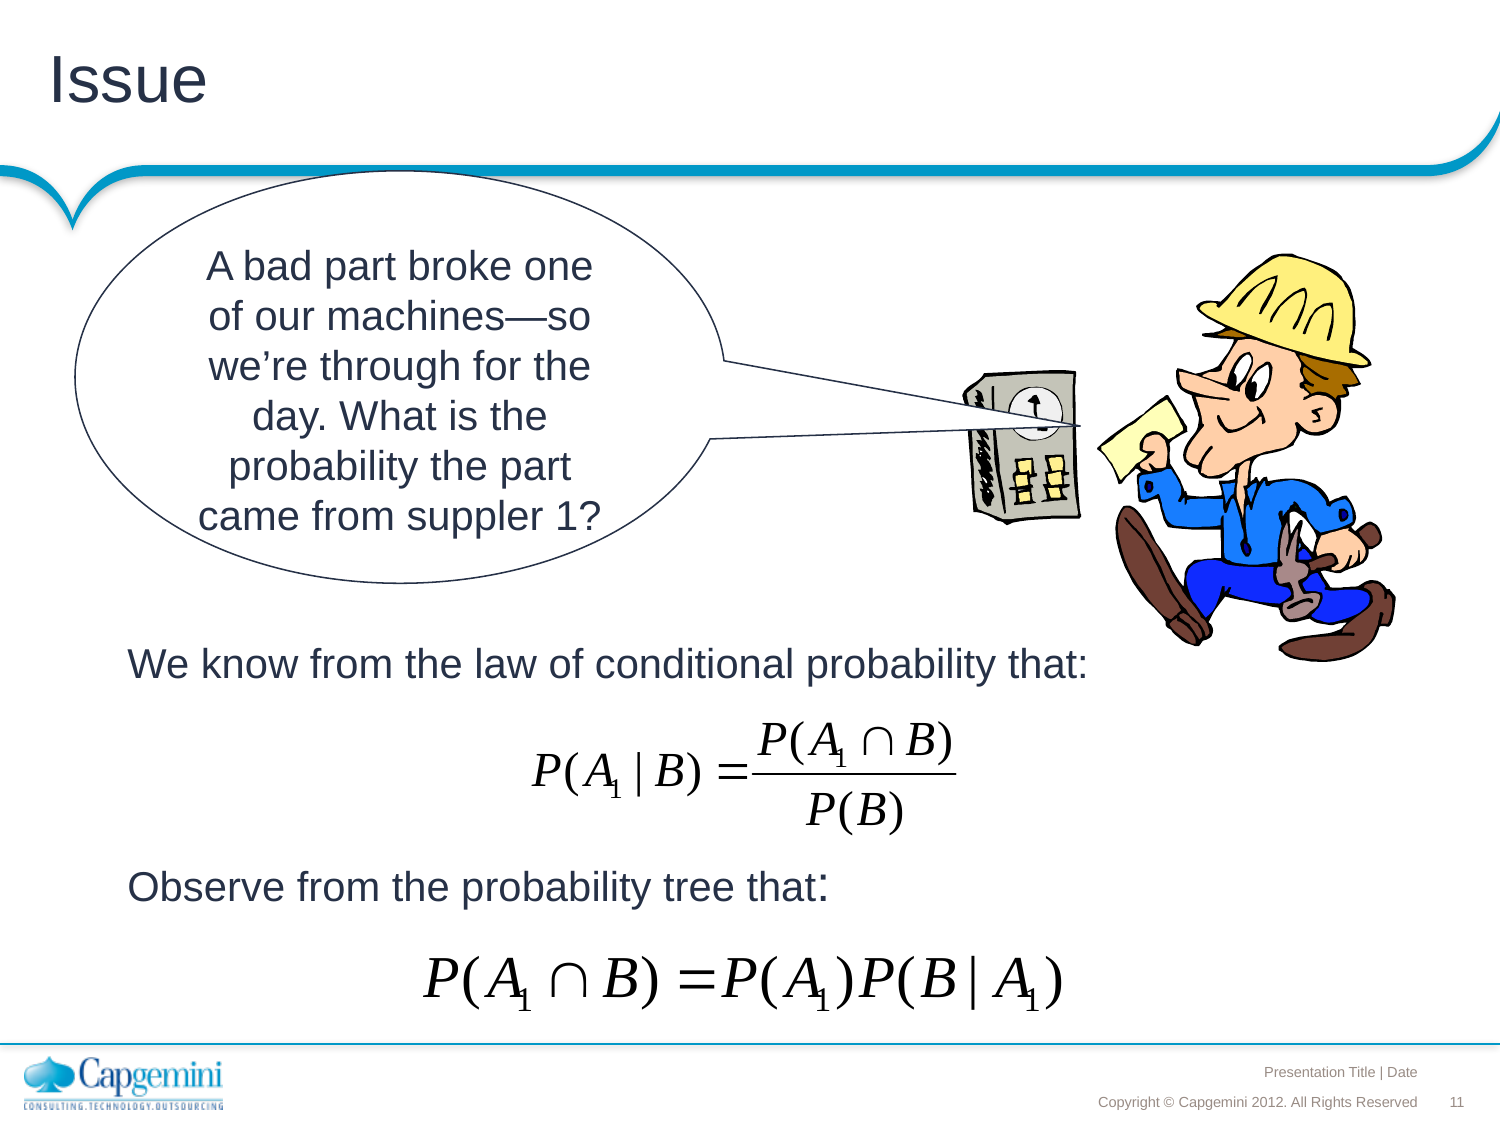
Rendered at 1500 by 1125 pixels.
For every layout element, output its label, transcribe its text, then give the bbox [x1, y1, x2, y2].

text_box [522, 708, 965, 844]
picture [24, 1056, 223, 1110]
text_box A bad part broke one of our machines—so we’re through for the day. What is the probability the part came from suppler 1? [75, 170, 957, 584]
picture [962, 252, 1397, 663]
title Issue [0, 0, 1500, 165]
text_box We know from the law of conditional probability that: [112, 629, 1375, 694]
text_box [412, 937, 1076, 1022]
text_box Observe from the probability tree that: [112, 843, 1150, 919]
